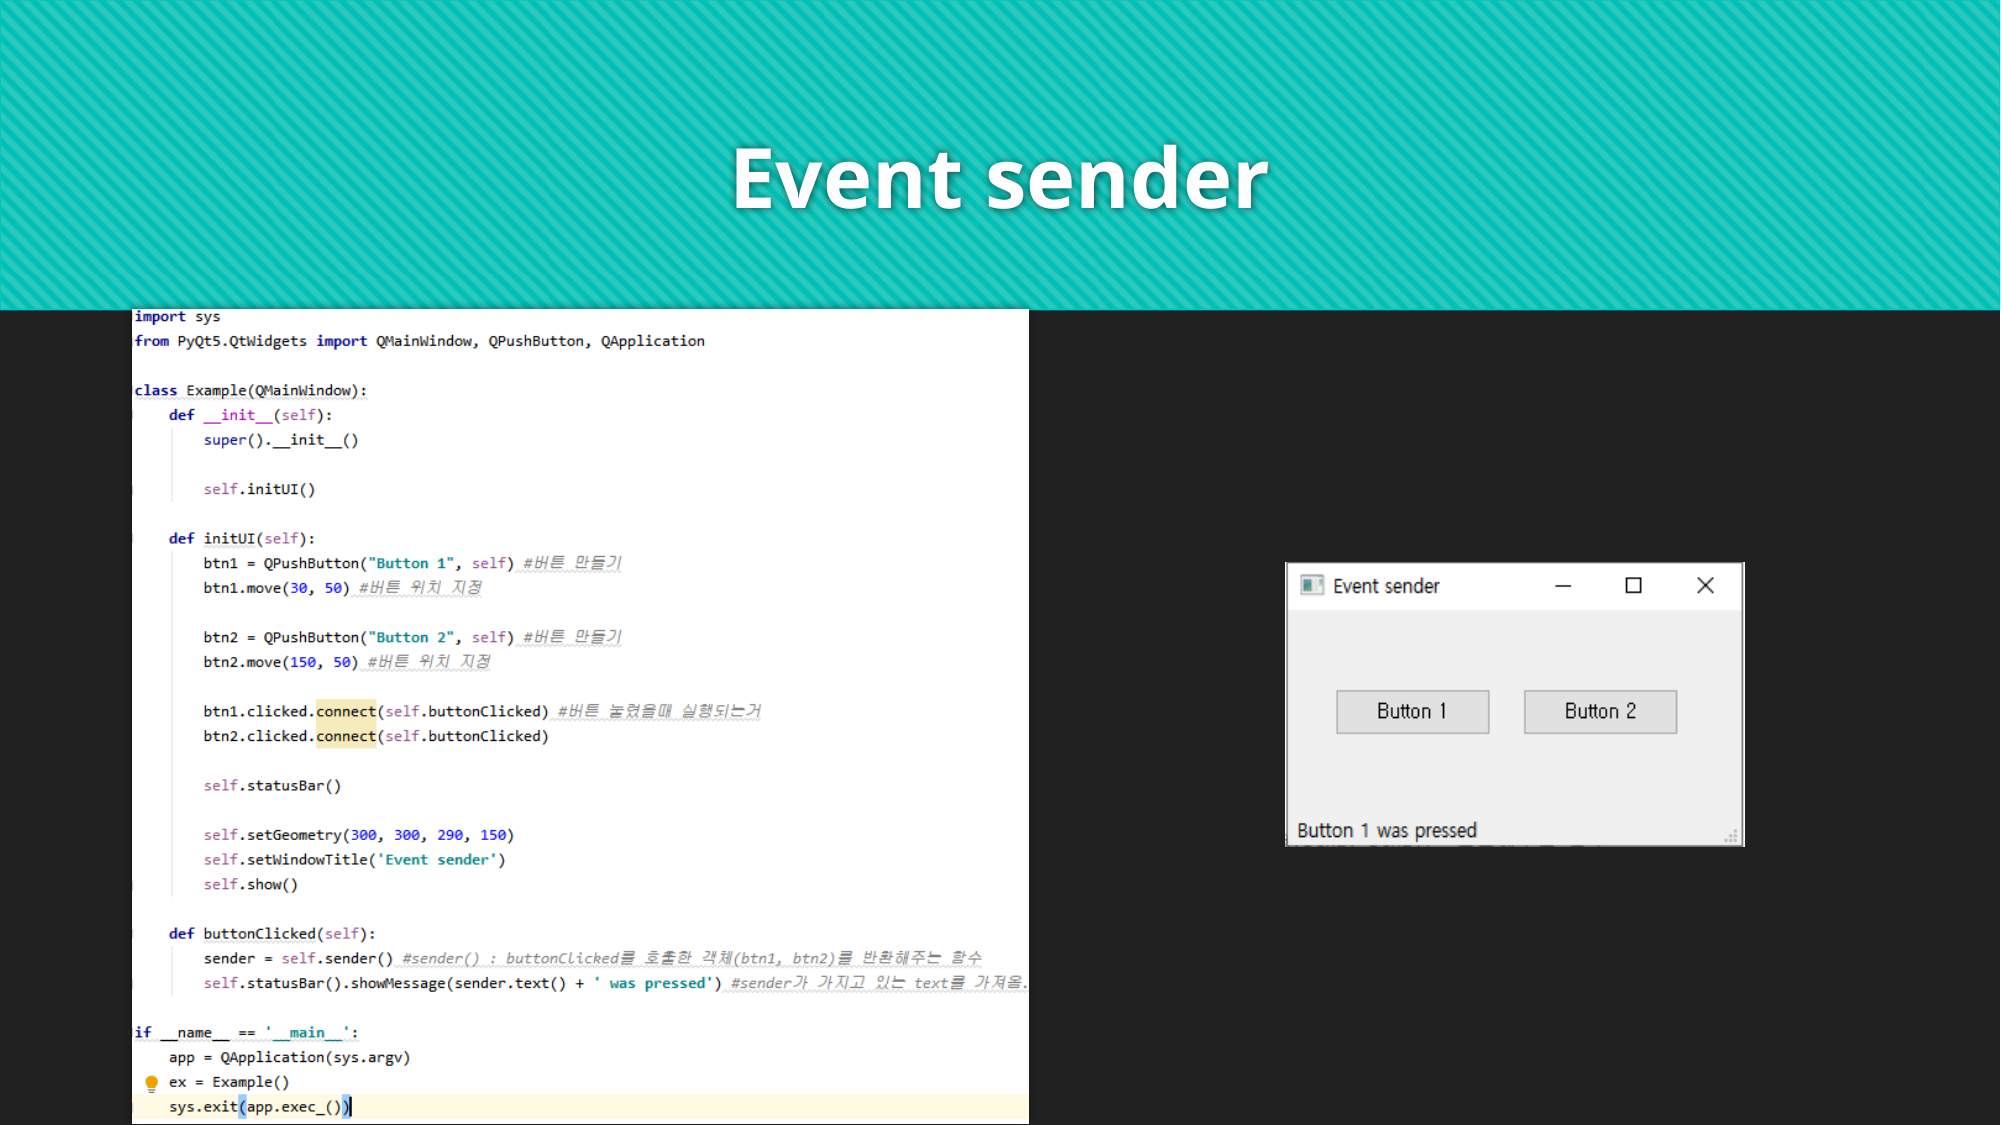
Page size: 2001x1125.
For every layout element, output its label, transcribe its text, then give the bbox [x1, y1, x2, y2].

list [132, 308, 1030, 1124]
title Event sender [132, 73, 1868, 233]
picture [1284, 562, 1745, 848]
